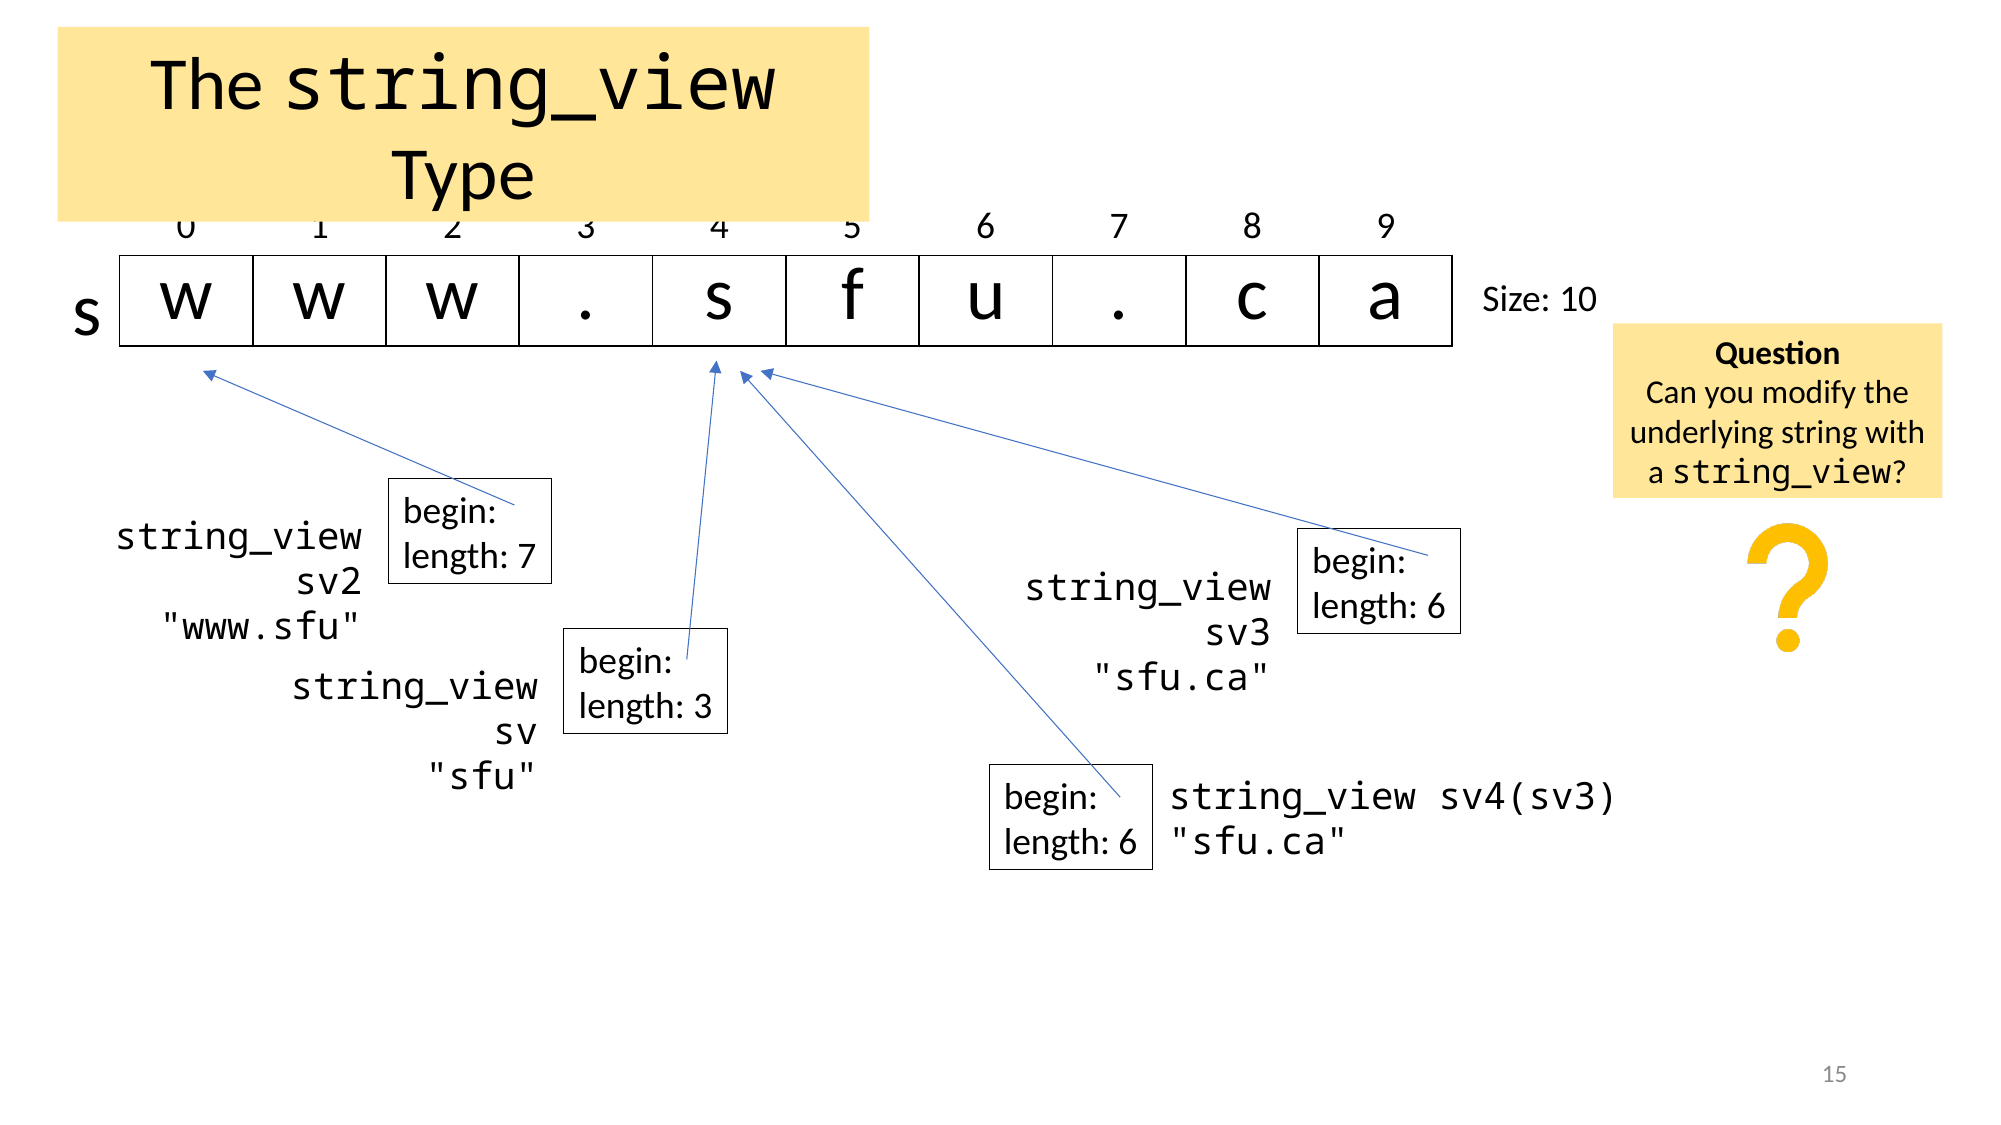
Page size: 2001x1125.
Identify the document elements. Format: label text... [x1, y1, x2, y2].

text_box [1121, 370, 1429, 556]
text_box Question Can you modify the underlying string with a string_view? [1613, 323, 1943, 498]
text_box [740, 370, 1121, 798]
text_box s [58, 252, 118, 358]
table_header 2 [386, 222, 519, 255]
picture [1712, 512, 1863, 663]
table_header 5 [786, 189, 919, 255]
text_box string_view sv3 "sfu.ca" [1121, 556, 1287, 706]
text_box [686, 360, 717, 660]
table_header 3 [519, 222, 653, 255]
table_header 6 [919, 189, 1052, 255]
table_cell c [1187, 256, 1318, 345]
text_box string_view sv4(sv3) "sfu.ca" [1153, 764, 1646, 870]
text_box begin: length: 3 [563, 628, 728, 734]
table_cell . [520, 256, 652, 345]
text_box Size: 10 [1467, 267, 1613, 327]
text_box string_view sv "sfu" [231, 654, 553, 805]
text_box begin: length: 6 [1297, 528, 1461, 634]
table_header 9 [1319, 189, 1452, 255]
table_cell w [120, 256, 252, 345]
text_box begin: length: 7 [388, 478, 552, 584]
text_box string_view sv2 "www.sfu" [26, 505, 377, 655]
table_cell . [1053, 256, 1185, 345]
table_cell w [254, 256, 385, 345]
table_header 0 [119, 222, 253, 255]
table_cell w [387, 256, 518, 345]
table_cell a [1320, 256, 1451, 345]
table_cell s [653, 256, 785, 345]
table_cell f [787, 256, 918, 345]
table_cell u [920, 256, 1052, 345]
table_header 4 [653, 222, 786, 255]
table_header 8 [1186, 189, 1319, 255]
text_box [202, 370, 515, 506]
table_header 7 [1052, 189, 1186, 255]
table_header 1 [253, 222, 386, 255]
text_box The string_view Type [57, 26, 870, 222]
slide_number 15 [1412, 1042, 1863, 1103]
text_box begin: length: 6 [989, 764, 1153, 870]
